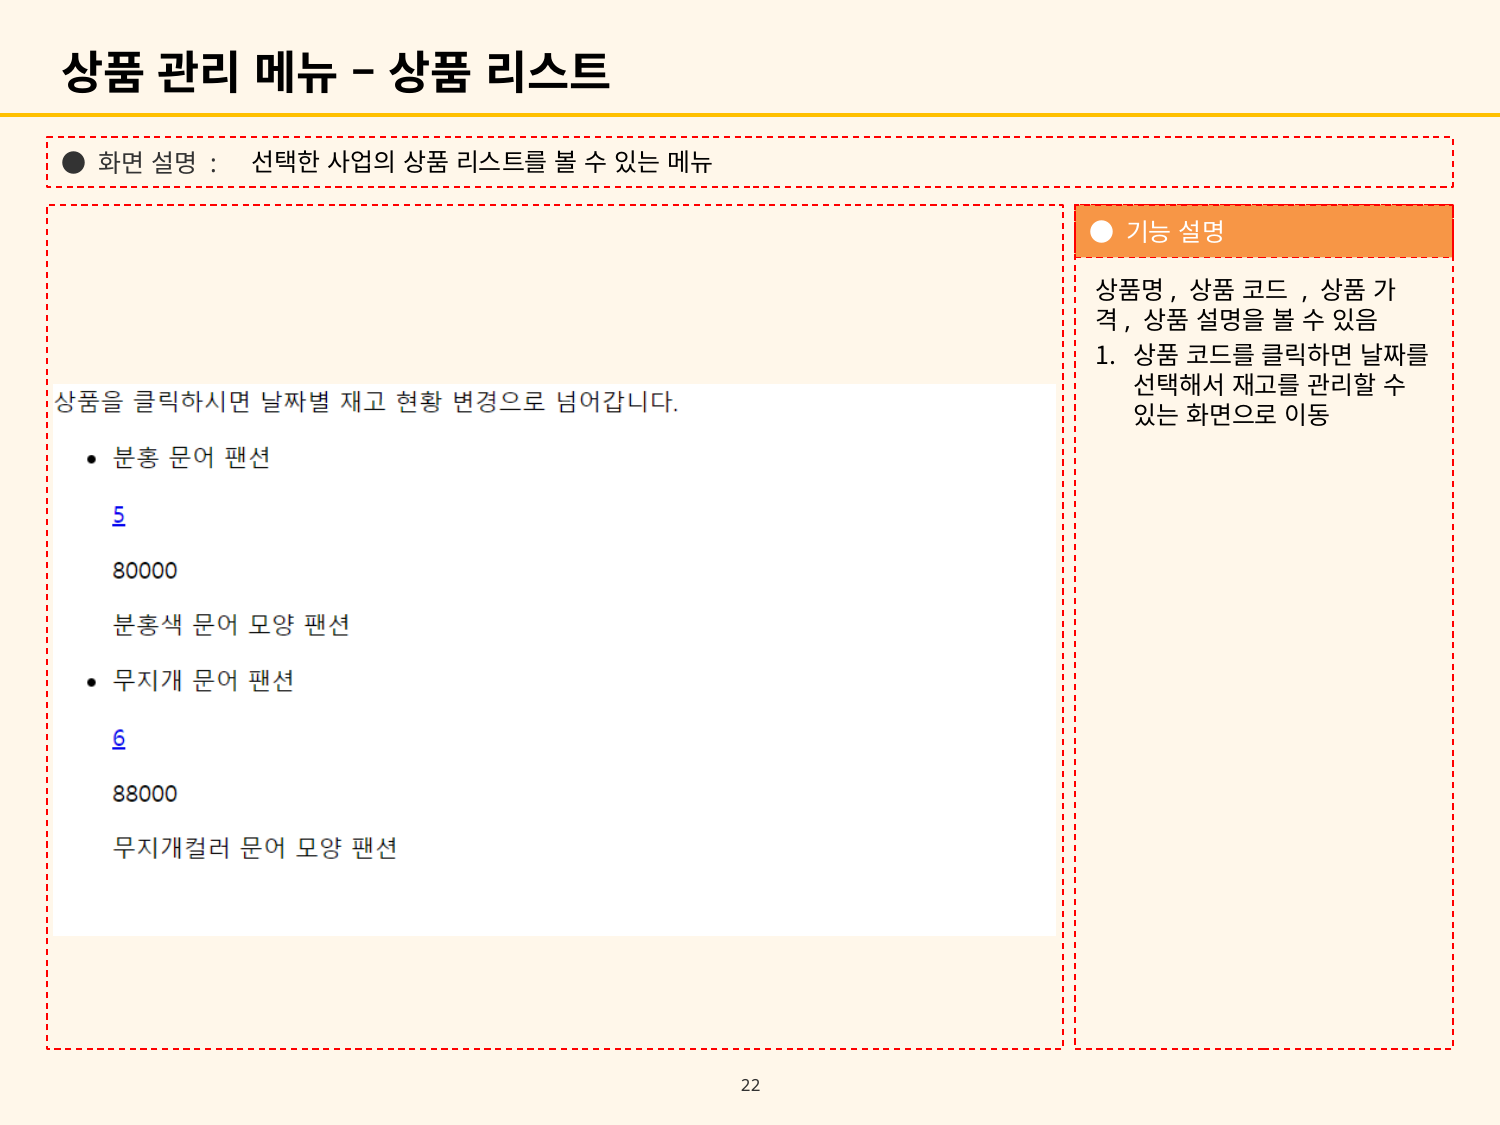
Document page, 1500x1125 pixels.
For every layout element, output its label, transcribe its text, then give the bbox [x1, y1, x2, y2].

title 상품 관리 메뉴 – 상품 리스트 [46, 36, 1397, 105]
picture [52, 383, 1056, 937]
picture [0, 113, 1500, 117]
list 선택한 사업의 상품 리스트를 볼 수 있는 메뉴 [236, 138, 1445, 186]
list 상품명, 상품 코드 , 상품 가격, 상품 설명을 볼 수 있음 상품 코드를 클릭하면 날짜를 선택해서 재고를 관리할 수 있는 화면으로 이동 [1080, 267, 1447, 1047]
